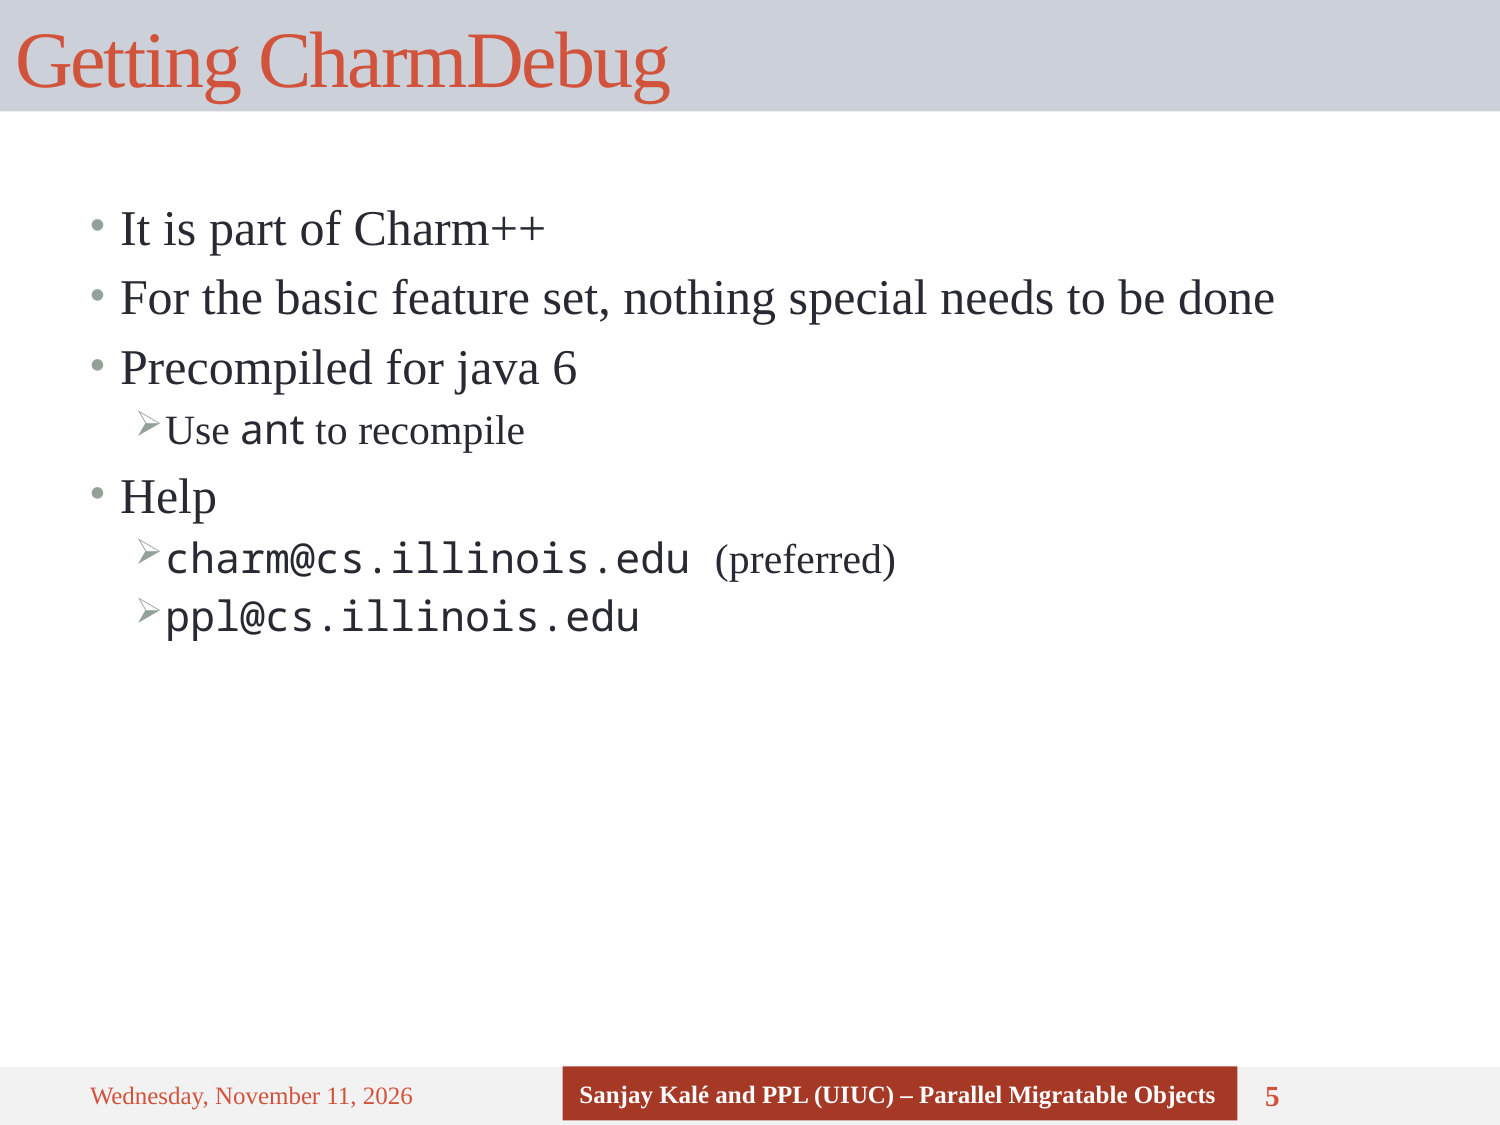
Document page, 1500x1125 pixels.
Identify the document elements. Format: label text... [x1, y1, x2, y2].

title Getting CharmDebug [0, 0, 1500, 112]
list It is part of Charm++ For the basic feature set, nothing special needs to be done Precompiled for java 6 Use ant to recompile Help charm@cs.illinois.edu (preferred) ppl@cs.illinois.edu [75, 187, 1425, 1047]
footer Sanjay Kalé and PPL (UIUC) – Parallel Migratable Objects [562, 1066, 1238, 1121]
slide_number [75, 1067, 550, 1122]
slide_number 5 [1250, 1067, 1425, 1122]
